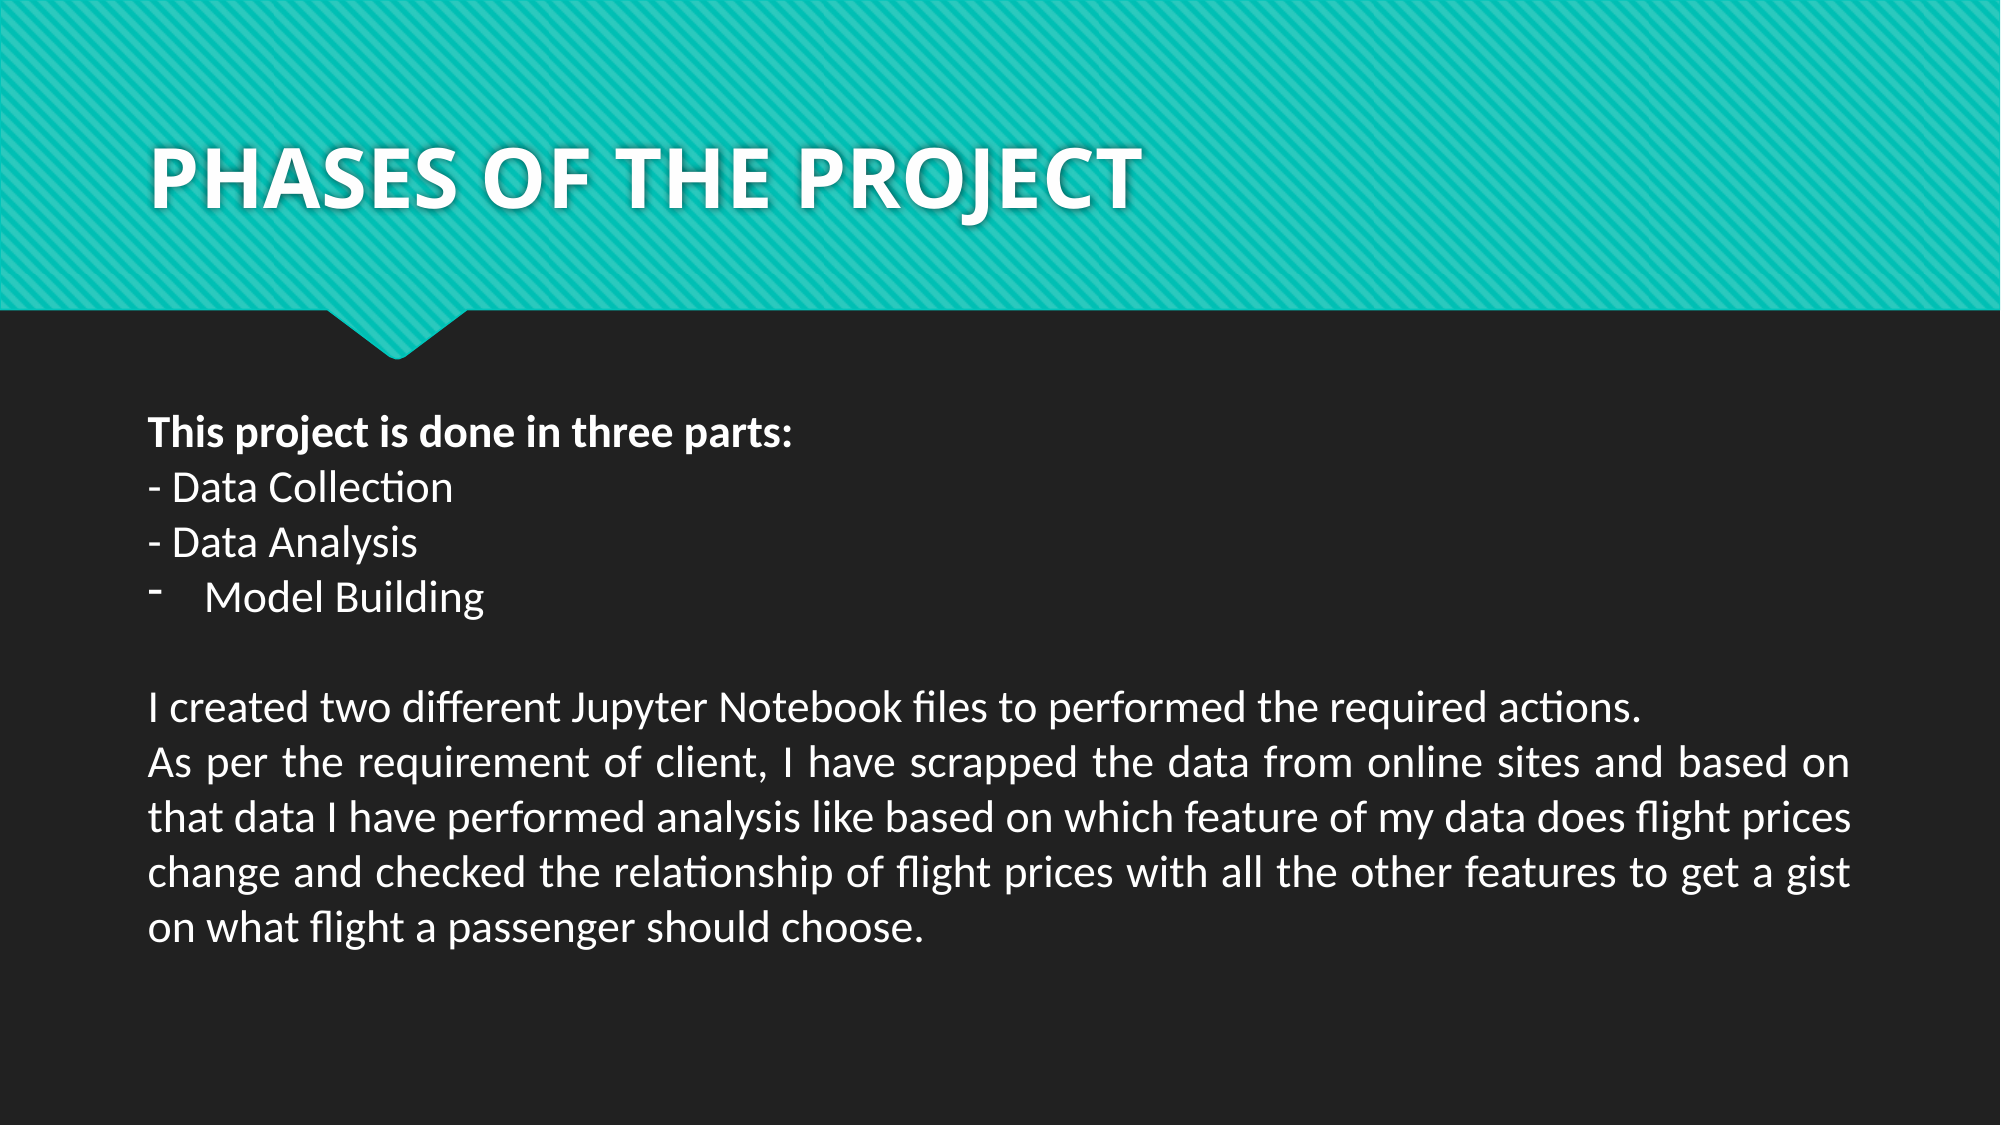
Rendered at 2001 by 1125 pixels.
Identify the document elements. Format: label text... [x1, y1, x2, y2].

title PHASES OF THE PROJECT [132, 73, 1868, 233]
text_box This project is done in three parts: - Data Collection - Data Analysis Model Building I created two different Jupyter Notebook files to performed the required actions. As per the requirement of client, I have scrapped the data from online sites and based on that data I have performed analysis like based on which feature of my data does flight prices change and checked the relationship of flight prices with all the other features to get a gist on what flight a passenger should choose. [132, 394, 1868, 959]
